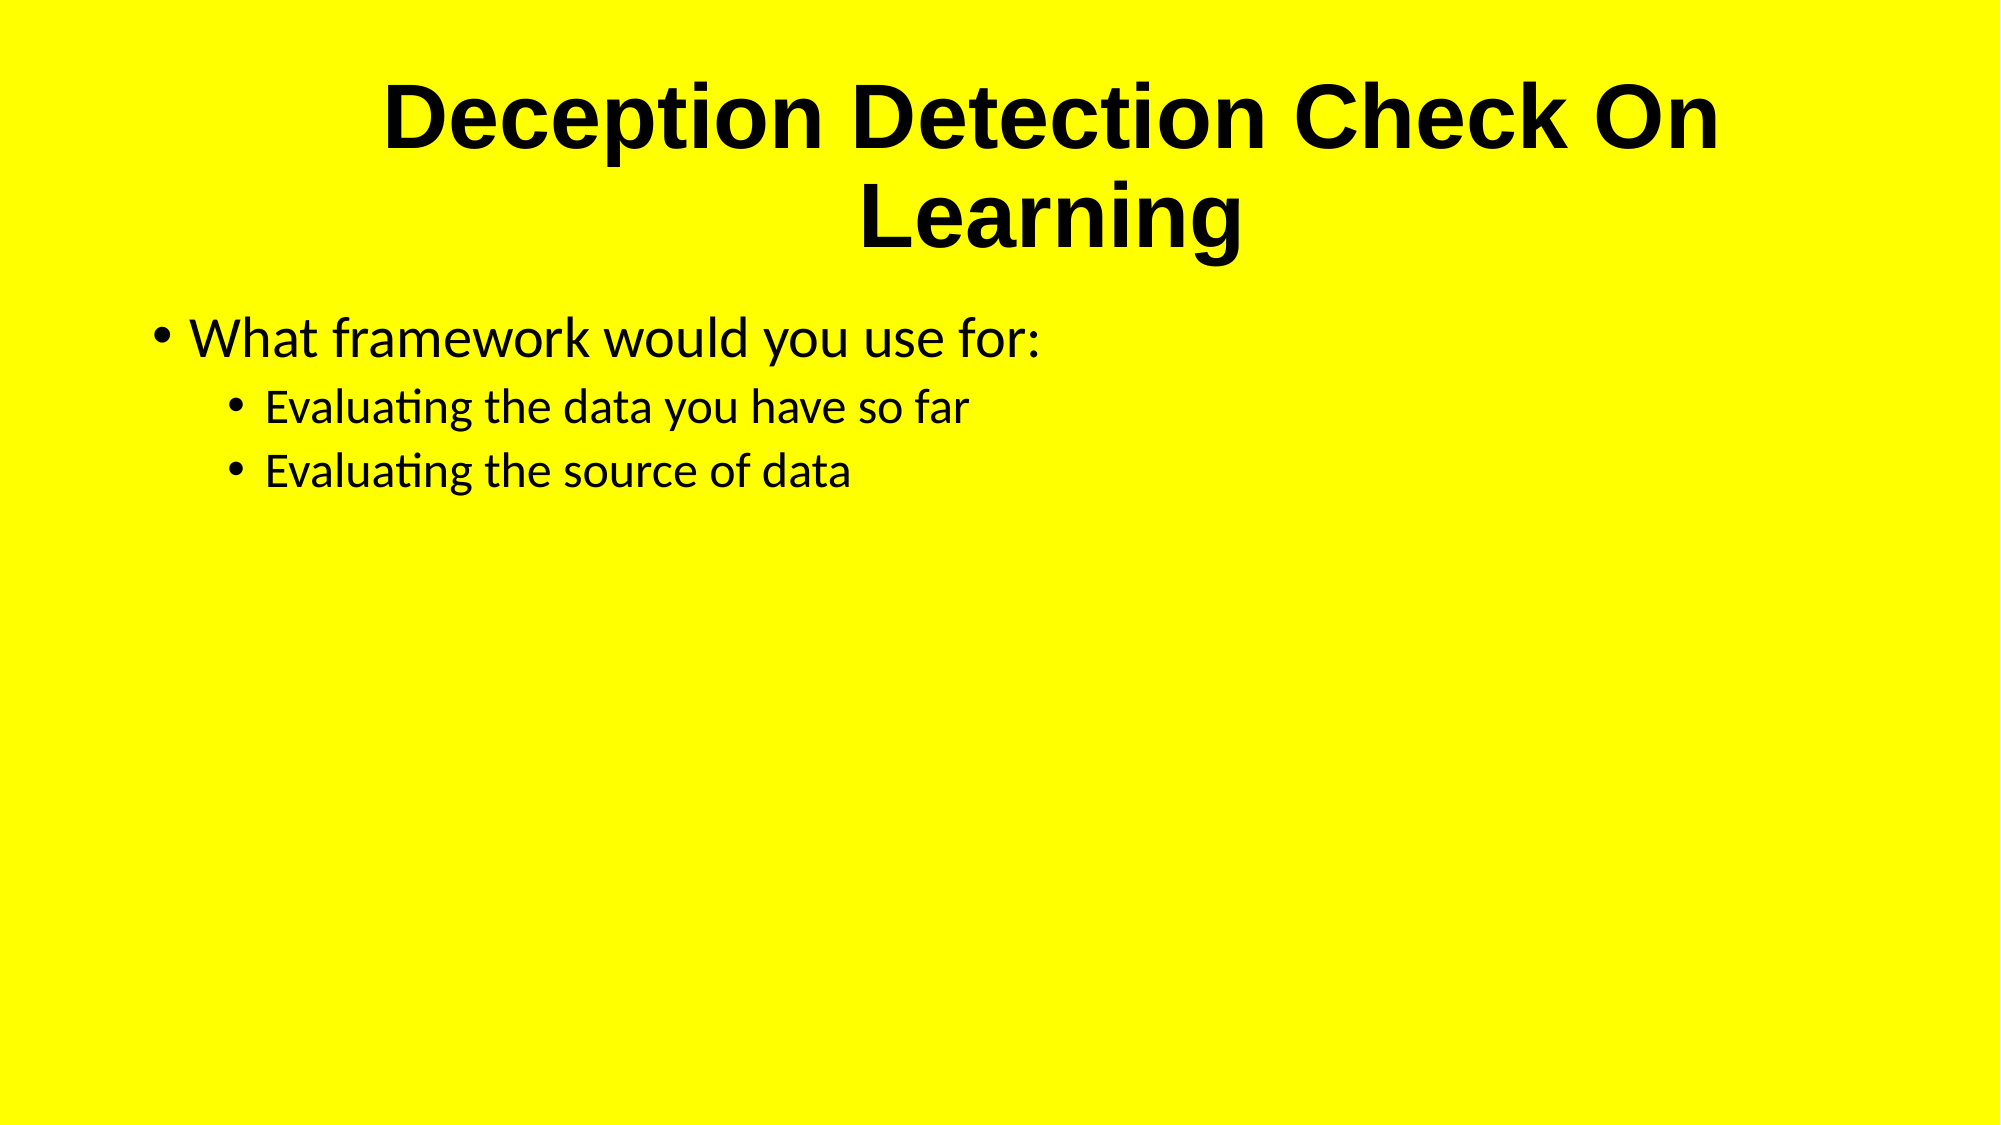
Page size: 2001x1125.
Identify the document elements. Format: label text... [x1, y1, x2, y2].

title Deception Detection Check On Learning [242, 59, 1863, 278]
list What framework would you use for: Evaluating the data you have so far Evaluating the source of data [137, 299, 1863, 1014]
